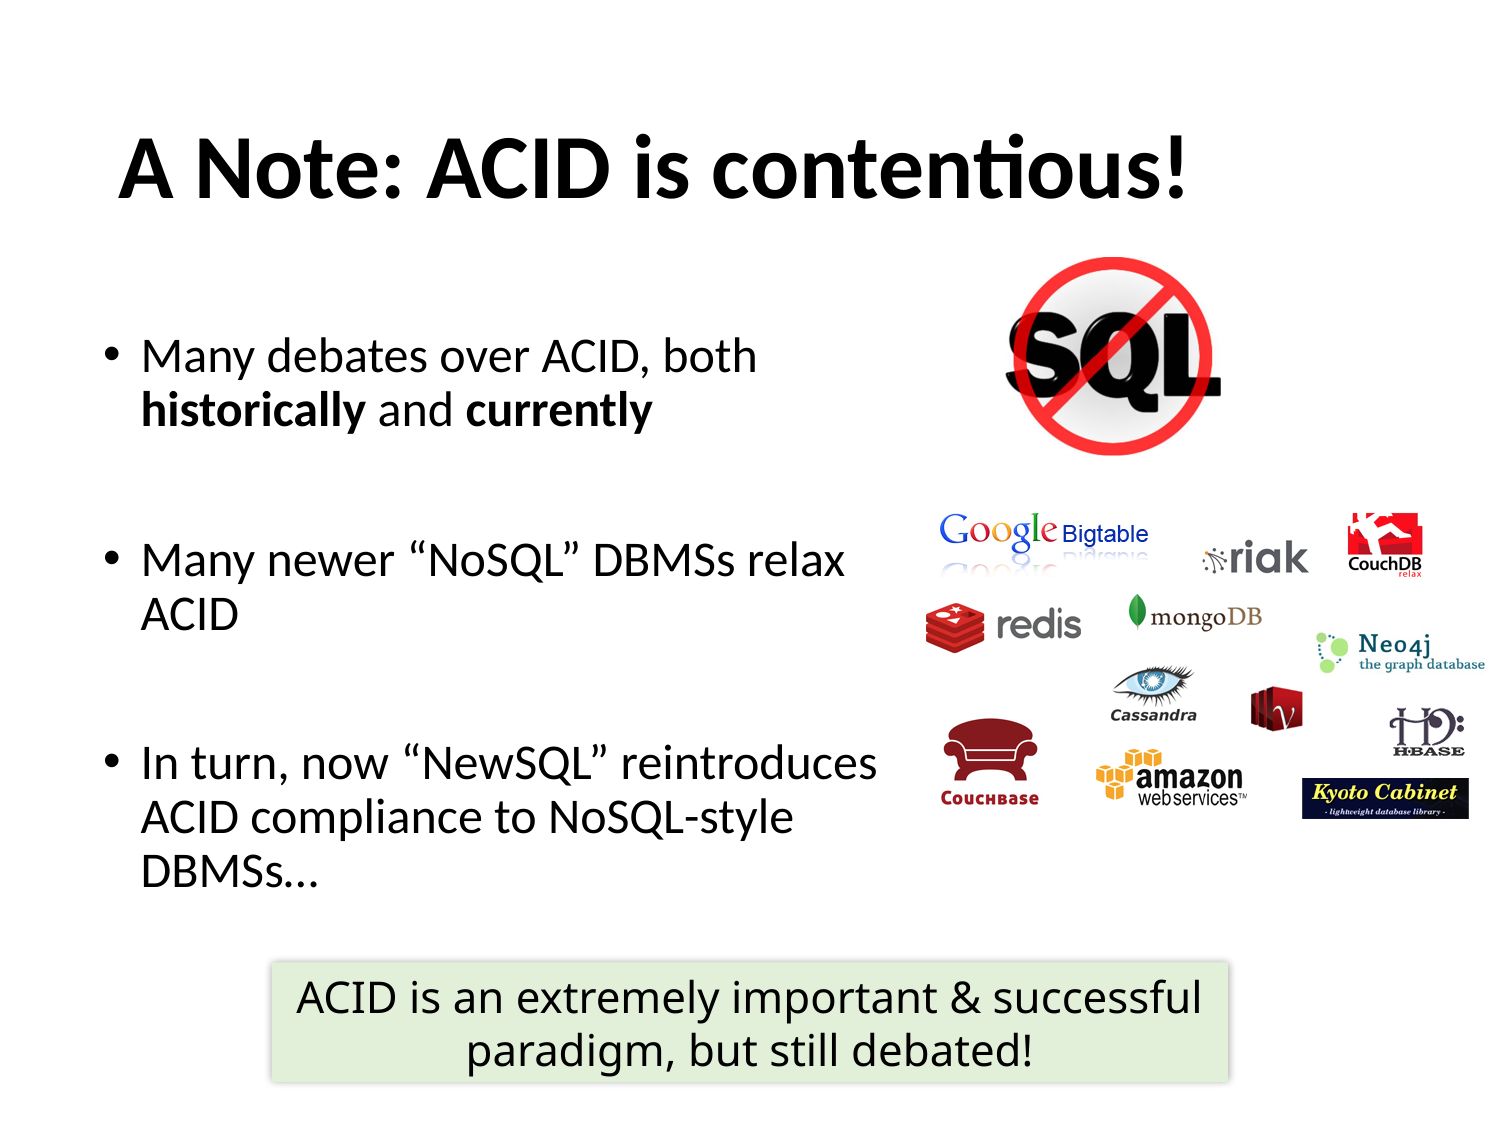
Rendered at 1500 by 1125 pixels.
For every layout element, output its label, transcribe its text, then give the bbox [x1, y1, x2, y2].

text_box ACID is an extremely important & successful paradigm, but still debated! [271, 962, 1229, 1083]
list Many debates over ACID, both historically and currently Many newer “NoSQL” DBMSs relax ACID In turn, now “NewSQL” reintroduces ACID compliance to NoSQL-style DBMSs… [88, 321, 902, 1004]
picture [1005, 257, 1221, 456]
picture [916, 491, 1492, 834]
title A Note: ACID is contentious! [103, 59, 1397, 278]
